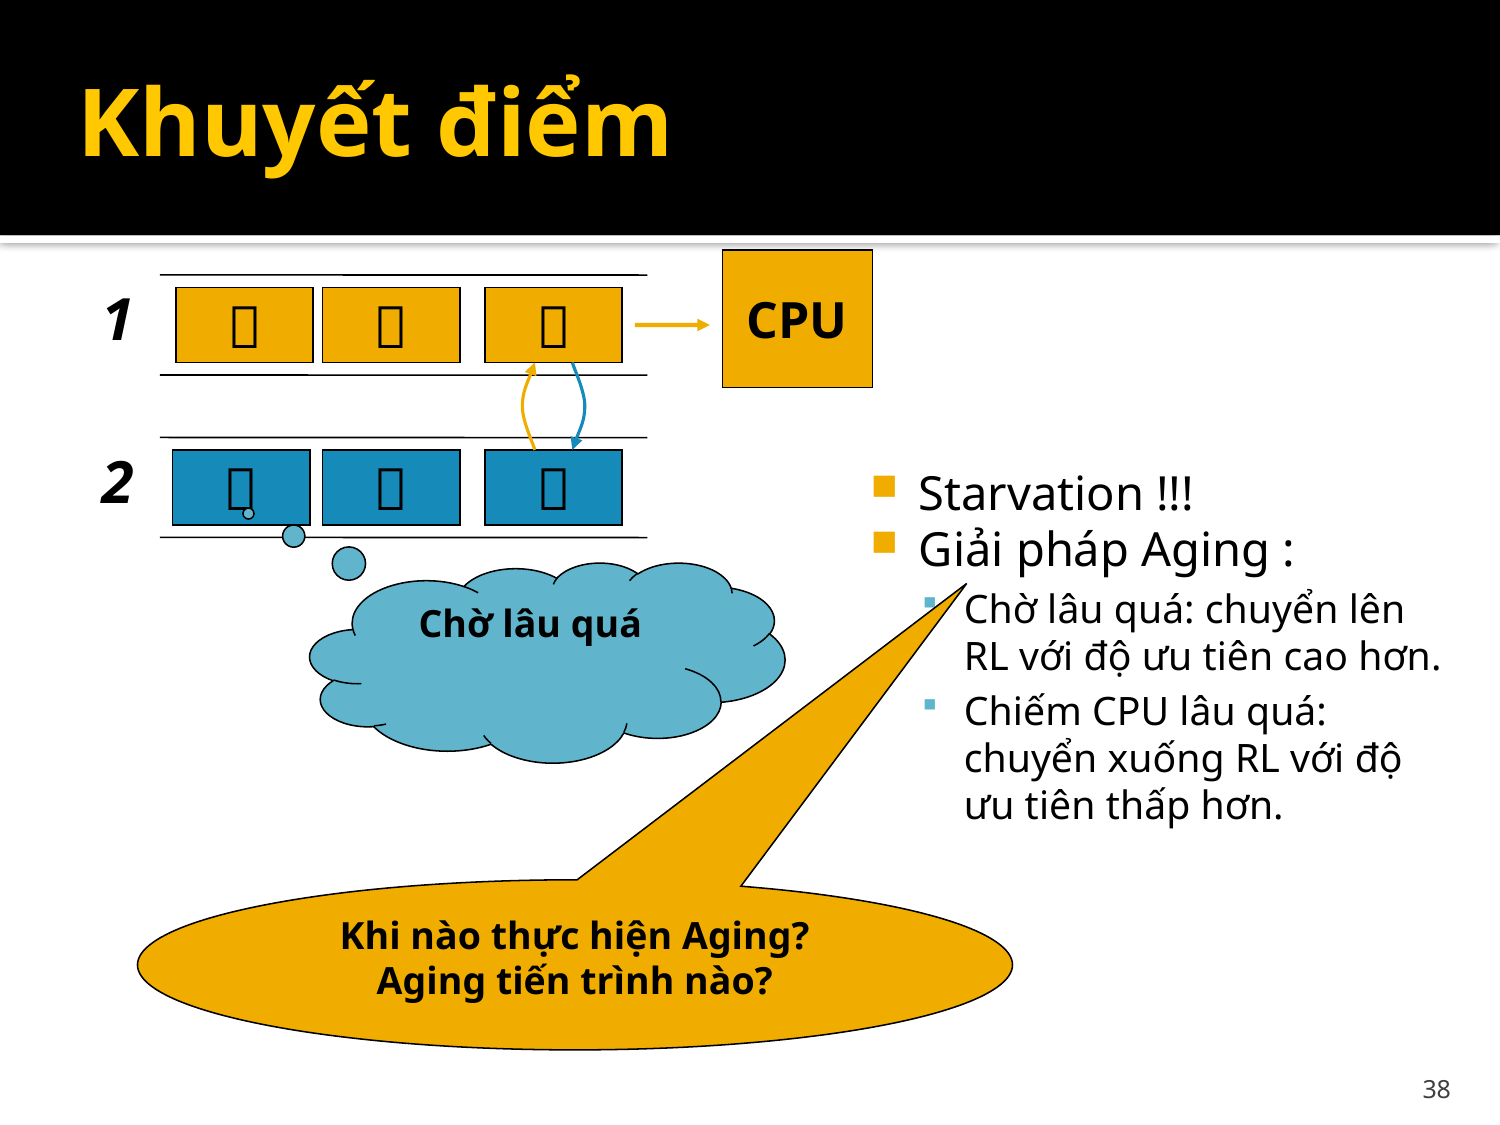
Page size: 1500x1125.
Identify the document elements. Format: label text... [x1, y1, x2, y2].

text_box Khi nào thực hiện Aging? Aging tiến trình nào? [137, 583, 1013, 1050]
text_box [84, 437, 648, 538]
list Starvation !!! Giải pháp Aging : Chờ lâu quá: chuyển lên RL với độ ưu tiên cao hơn. Chiếm CPU lâu quá: chuyển xuống RL với độ ưu tiên thấp hơn. [836, 448, 1462, 878]
title Khuyết điểm [62, 24, 1288, 213]
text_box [84, 274, 648, 375]
text_box [572, 384, 585, 435]
text_box [652, 318, 710, 332]
text_box [522, 384, 535, 435]
text_box CPU [722, 249, 873, 388]
slide_number 38 [1345, 1062, 1467, 1108]
text_box Chờ lâu quá [309, 563, 786, 764]
text_box Chờ lâu quá [332, 546, 366, 581]
